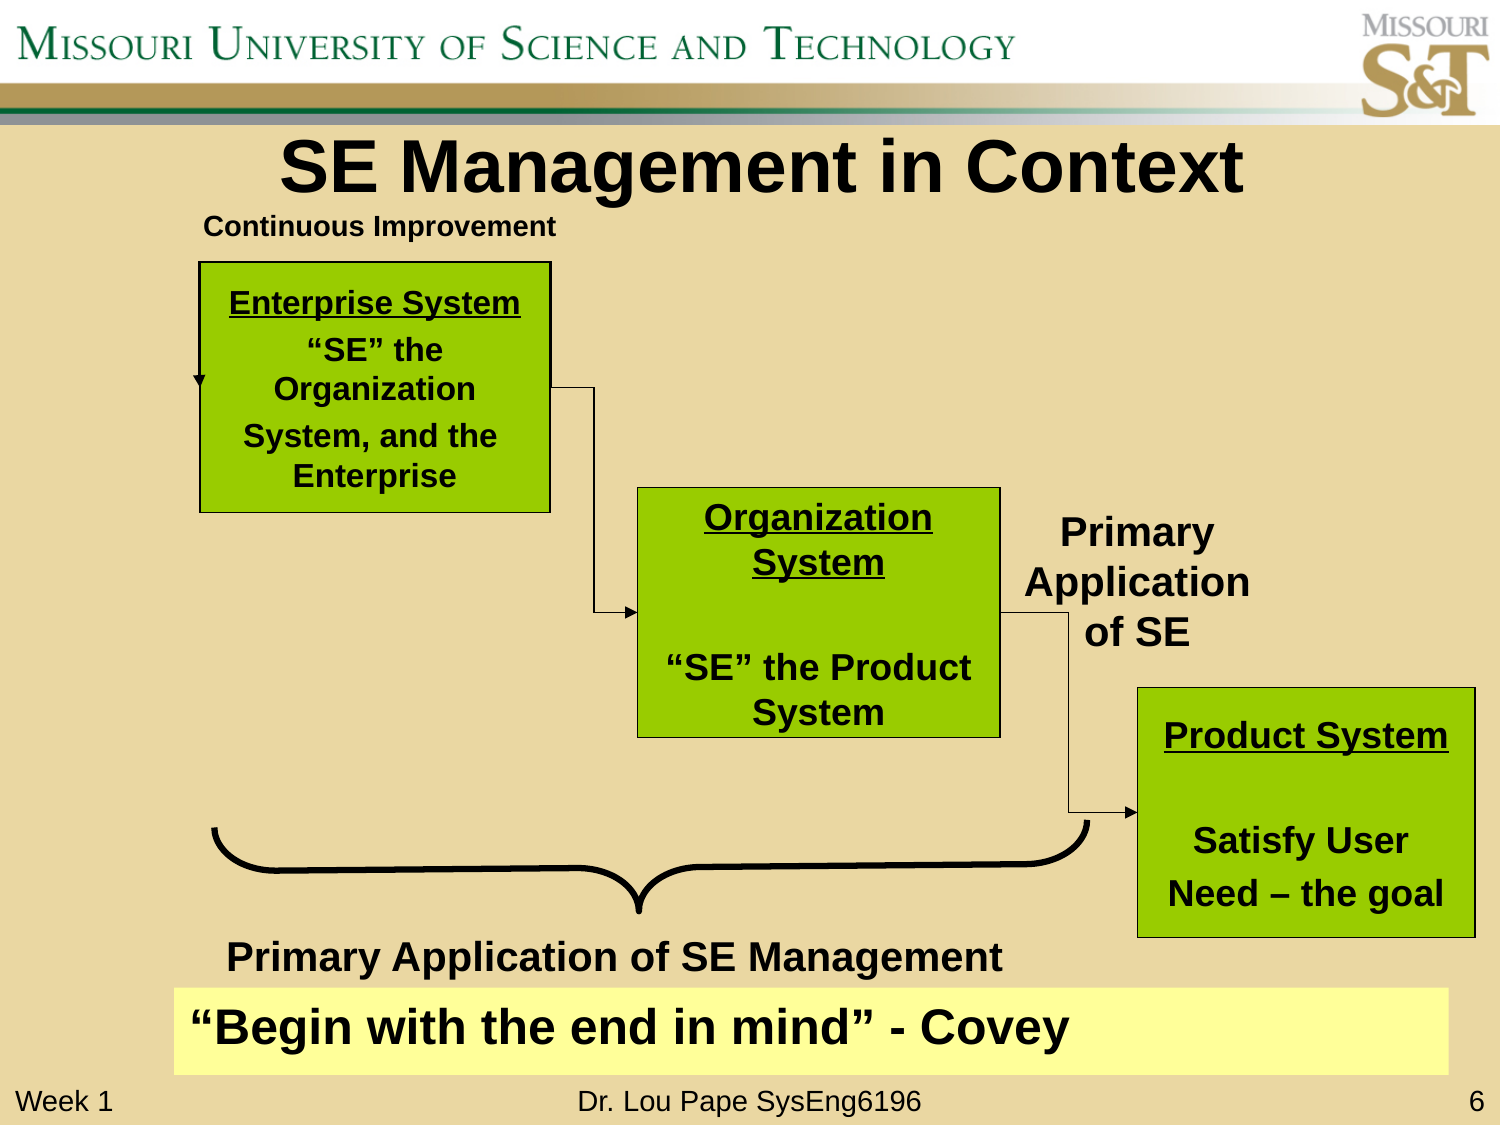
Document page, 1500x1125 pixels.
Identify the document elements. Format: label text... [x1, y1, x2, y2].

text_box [999, 612, 1138, 813]
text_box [549, 387, 638, 613]
slide_number Week 1 [0, 1074, 313, 1125]
slide_number 6 [1187, 1074, 1500, 1125]
text_box Enterprise System “SE” the Organization System, and the Enterprise [200, 397, 544, 513]
text_box Organization System “SE” the Product System [637, 487, 1000, 738]
footer Dr. Lou Pape SysEng6196 [512, 1076, 988, 1125]
list “Begin with the end in mind” - Covey [173, 987, 1449, 1076]
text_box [188, 199, 572, 388]
text_box Primary Application of SE [987, 497, 1288, 663]
title SE Management in Context [212, 99, 1313, 226]
picture [0, 0, 1500, 125]
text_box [210, 823, 1088, 988]
text_box Product System Satisfy User Need – the goal [1137, 687, 1475, 938]
